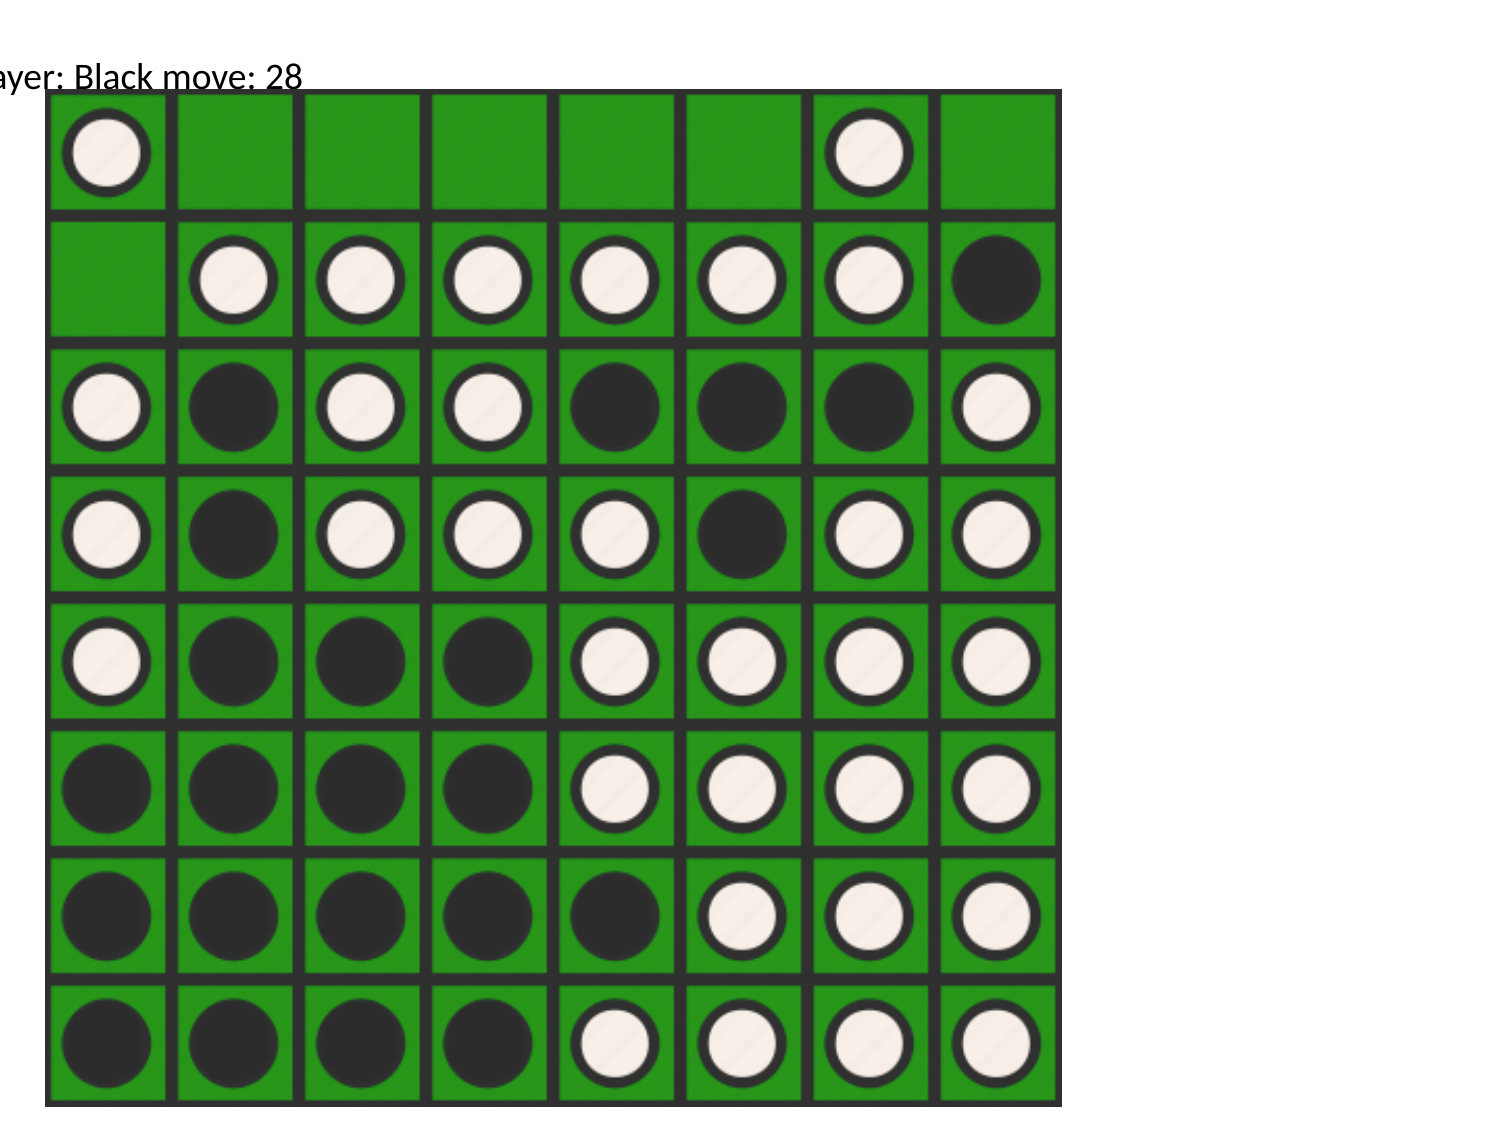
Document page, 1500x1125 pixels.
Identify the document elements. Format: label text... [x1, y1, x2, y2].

picture [44, 89, 1062, 1107]
text_box turn: 53 player: Black move: 28 [0, 44, 319, 105]
